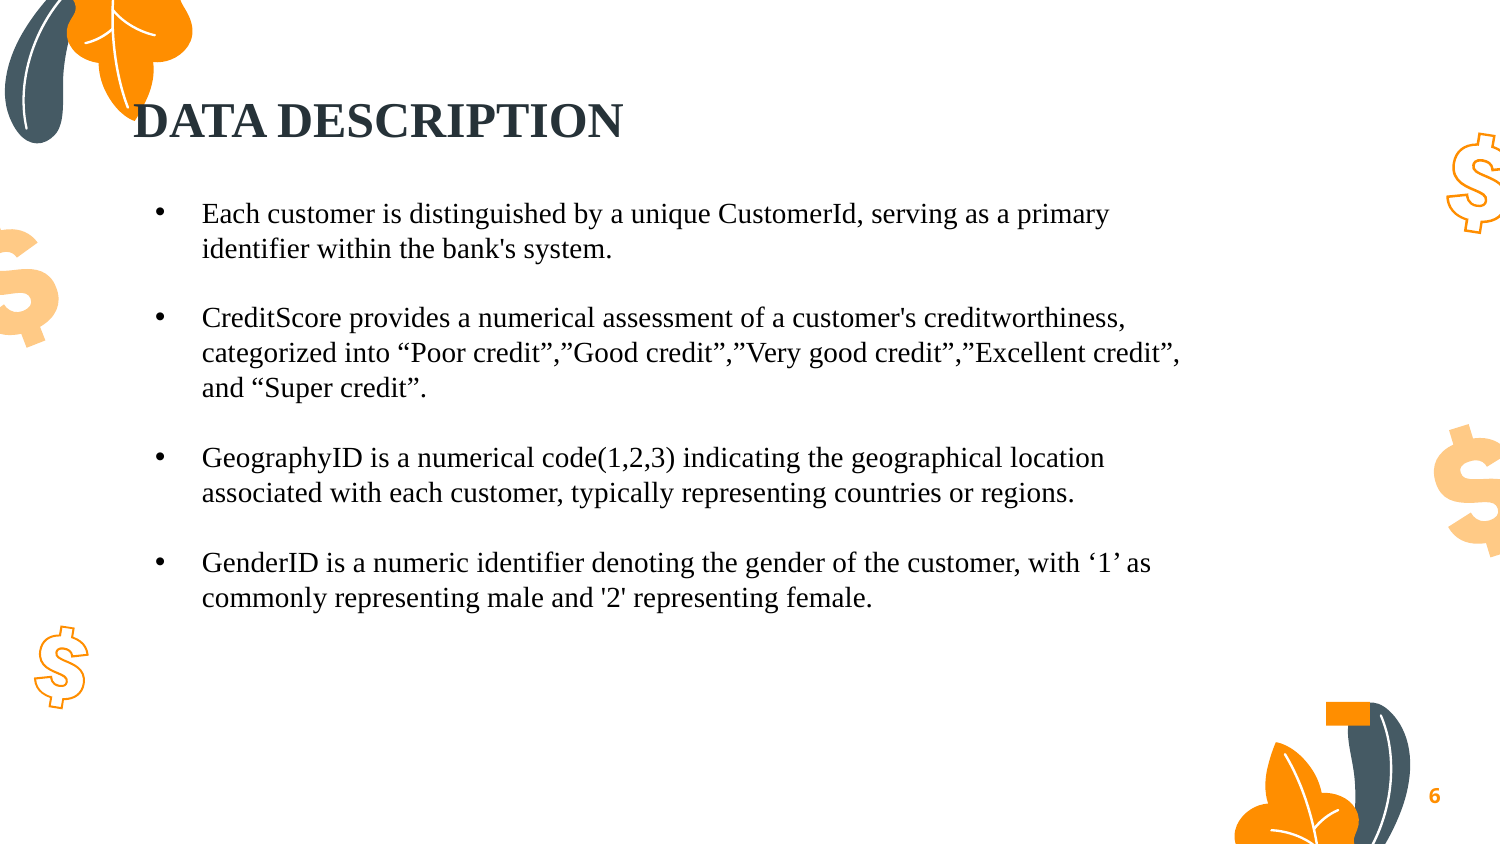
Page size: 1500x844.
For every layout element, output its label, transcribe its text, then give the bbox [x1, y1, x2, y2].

slide_number 6 [1389, 764, 1480, 830]
text_box Each customer is distinguished by a unique CustomerId, serving as a primary identifier within the bank's system. CreditScore provides a numerical assessment of a customer's creditworthiness, categorized into “Poor credit”,”Good credit”,”Very good credit”,”Excellent credit”, and “Super credit”. GeographyID is a numerical code(1,2,3) indicating the geographical location associated with each customer, typically representing countries or regions. GenderID is a numeric identifier denoting the gender of the customer, with ‘1’ as commonly representing male and '2' representing female. [140, 186, 1236, 656]
text_box [1326, 701, 1370, 726]
title DATA DESCRIPTION [118, 72, 1382, 167]
